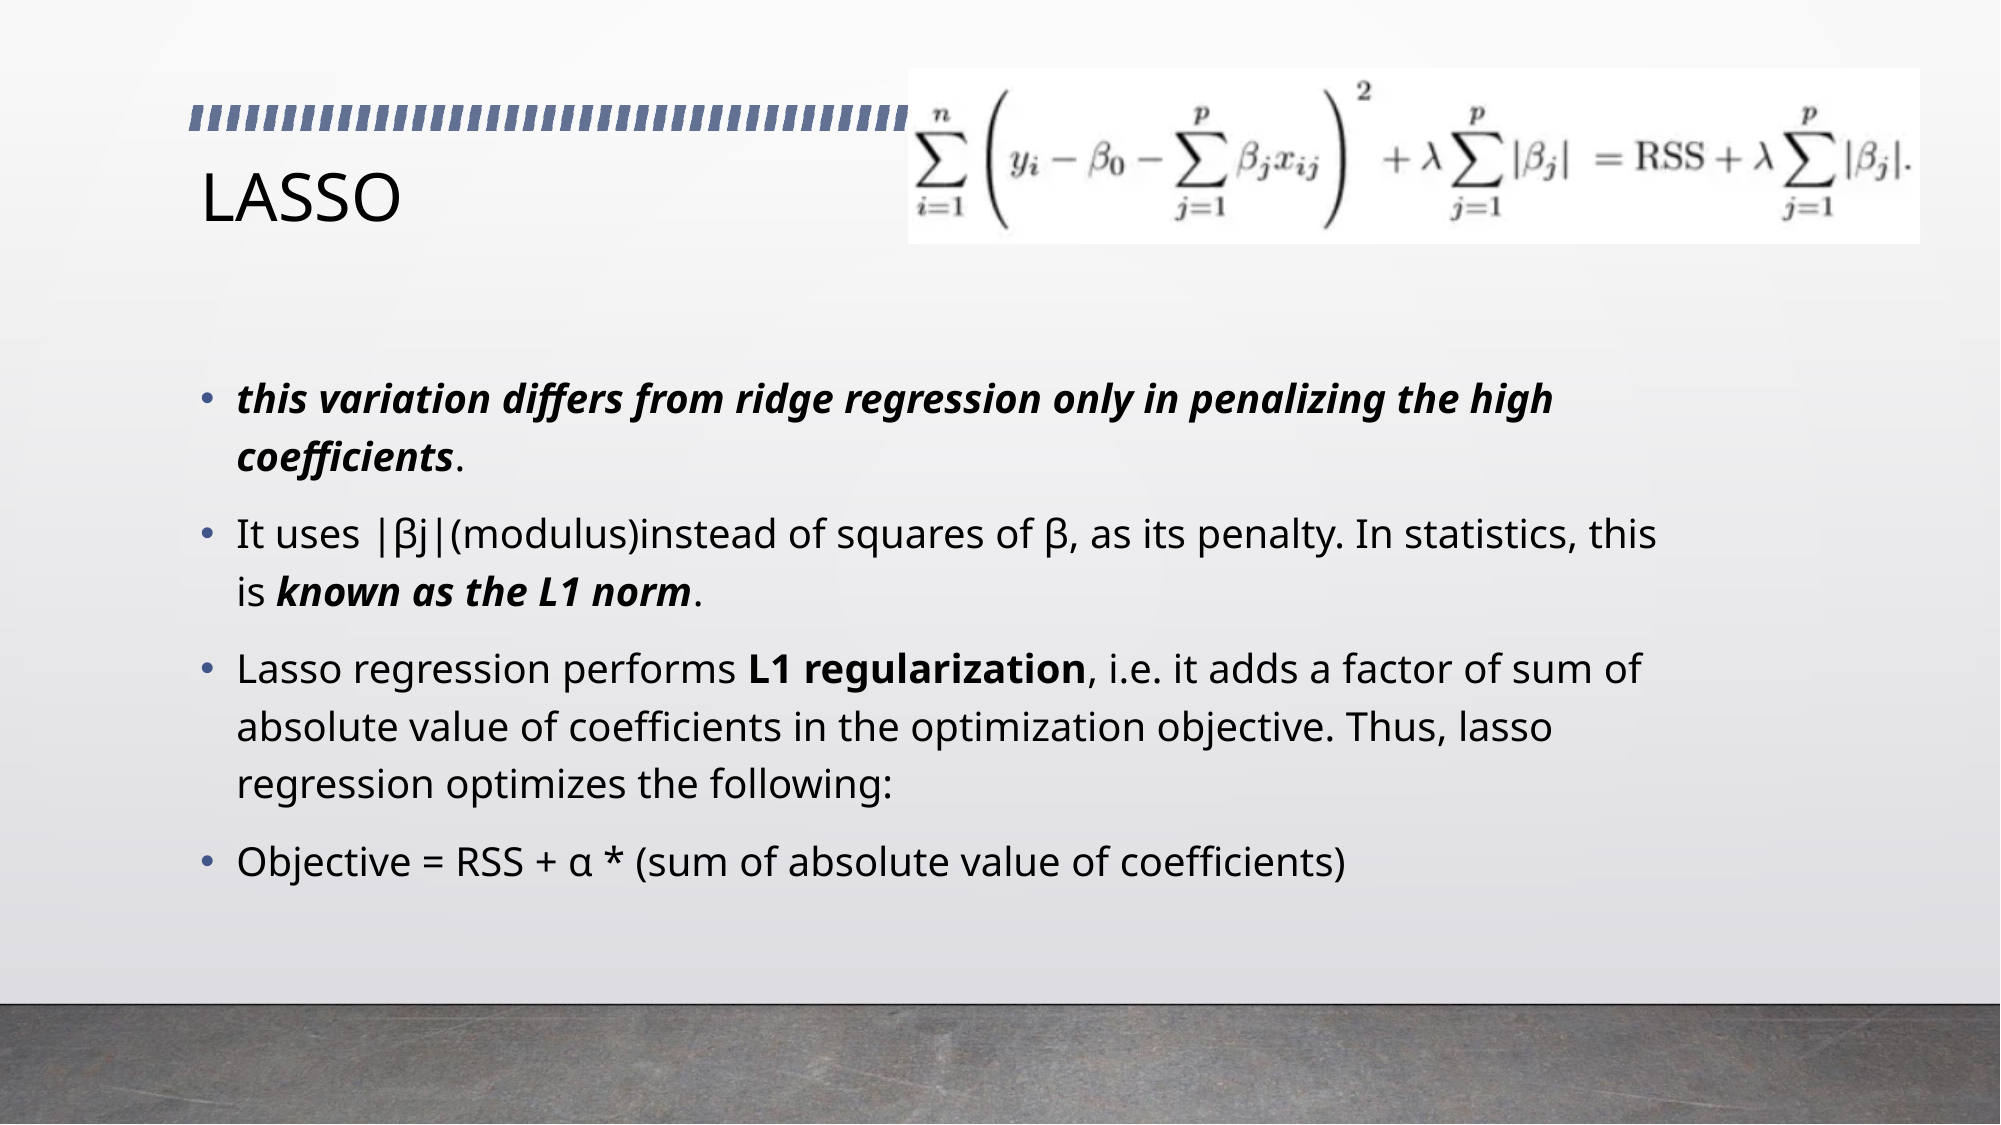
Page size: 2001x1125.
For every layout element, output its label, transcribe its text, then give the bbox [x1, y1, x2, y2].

title LASSO [185, 156, 1761, 329]
picture [186, 68, 1920, 245]
list this variation differs from ridge regression only in penalizing the high coefficients. It uses |βj|(modulus)instead of squares of β, as its penalty. In statistics, this is known as the L1 norm. Lasso regression performs L1 regularization, i.e. it adds a factor of sum of absolute value of coefficients in the optimization objective. Thus, lasso regression optimizes the following: Objective = RSS + α * (sum of absolute value of coefficients) [185, 356, 1761, 897]
picture [0, 1004, 2000, 1124]
